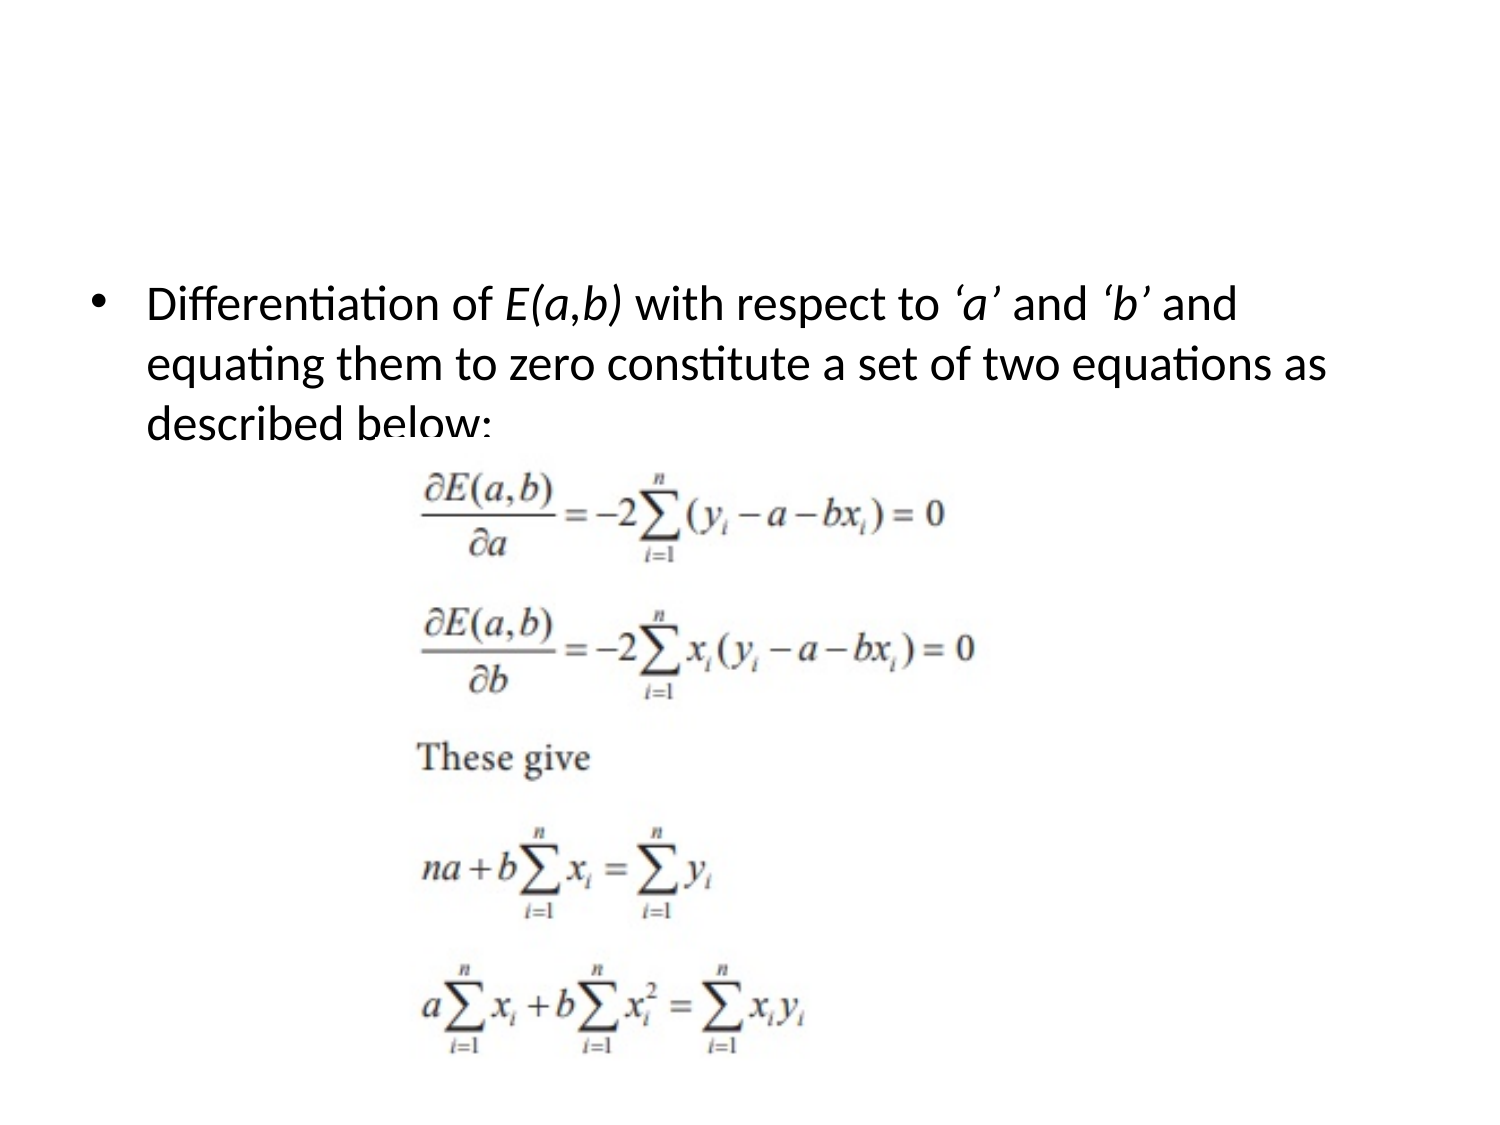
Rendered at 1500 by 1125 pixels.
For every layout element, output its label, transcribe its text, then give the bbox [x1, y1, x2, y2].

list Differentiation of E(a,b) with respect to ‘a’ and ‘b’ and equating them to zero constitute a set of two equations as described below: [75, 262, 1425, 1005]
picture [374, 437, 1013, 1088]
